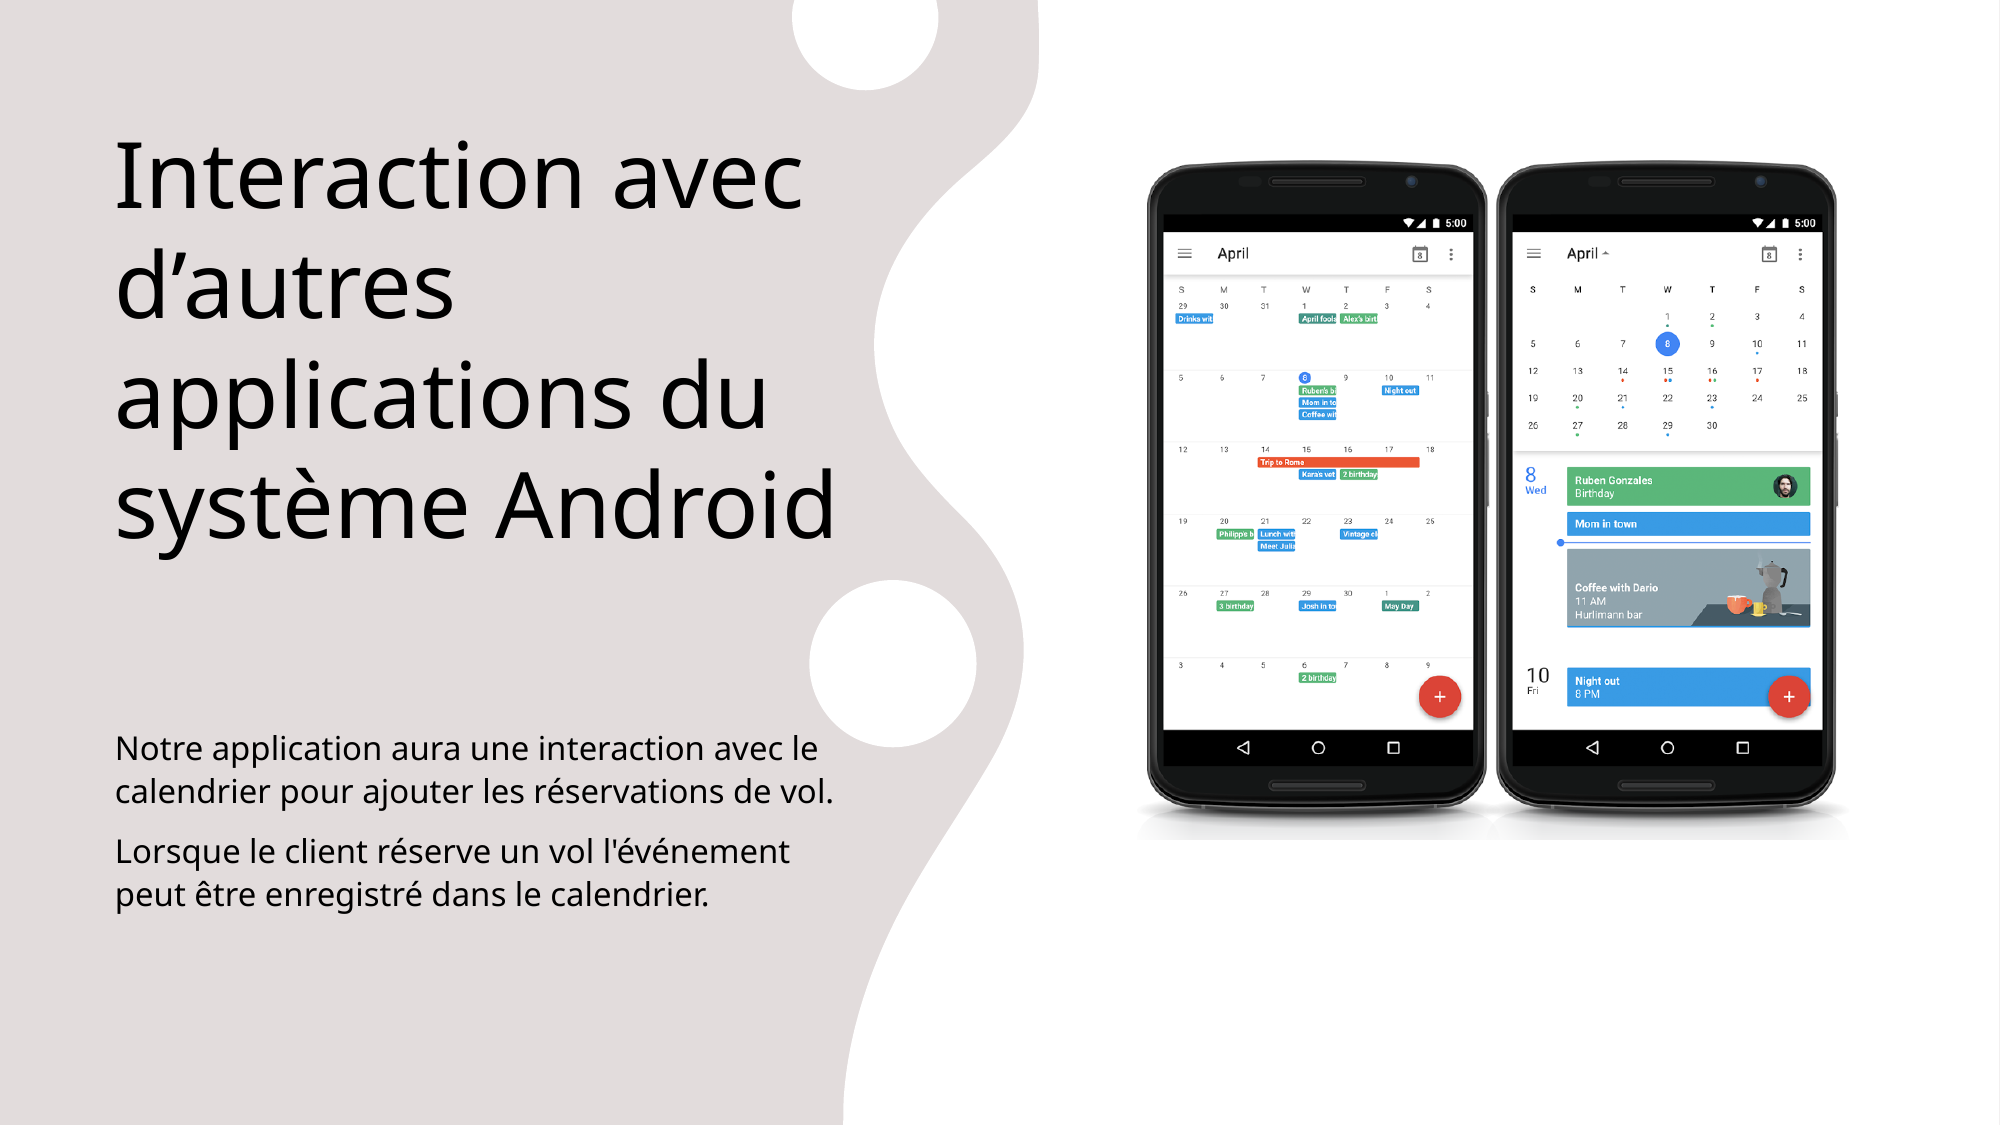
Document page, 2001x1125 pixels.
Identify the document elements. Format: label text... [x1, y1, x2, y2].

text_box [0, 0, 1038, 1125]
picture [1083, 160, 1899, 840]
text_box [791, 0, 940, 92]
list Notre application aura une interaction avec le calendrier pour ajouter les réservations de vol. Lorsque le client réserve un vol l'événement peut être enregistré dans le calendrier. [99, 699, 879, 938]
title Interaction avec d’autres applications du système Android [99, 108, 879, 652]
text_box [808, 579, 978, 749]
text_box [842, 0, 2000, 1125]
